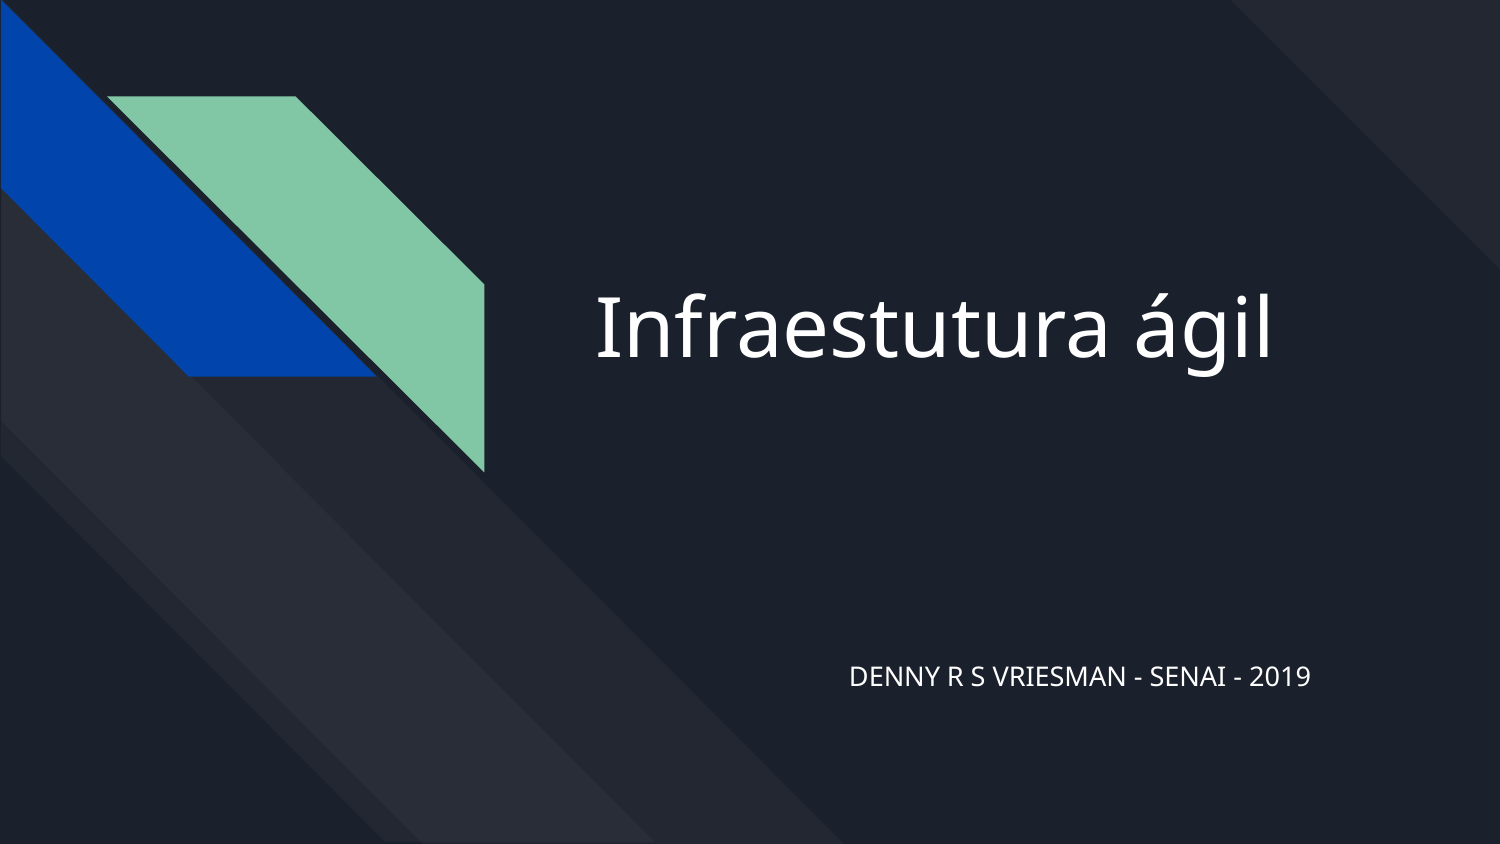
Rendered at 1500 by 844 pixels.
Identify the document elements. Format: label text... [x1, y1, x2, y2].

title Infraestutura ágil [580, 258, 1404, 518]
subtitle DENNY R S VRIESMAN - SENAI - 2019 [833, 643, 1404, 727]
